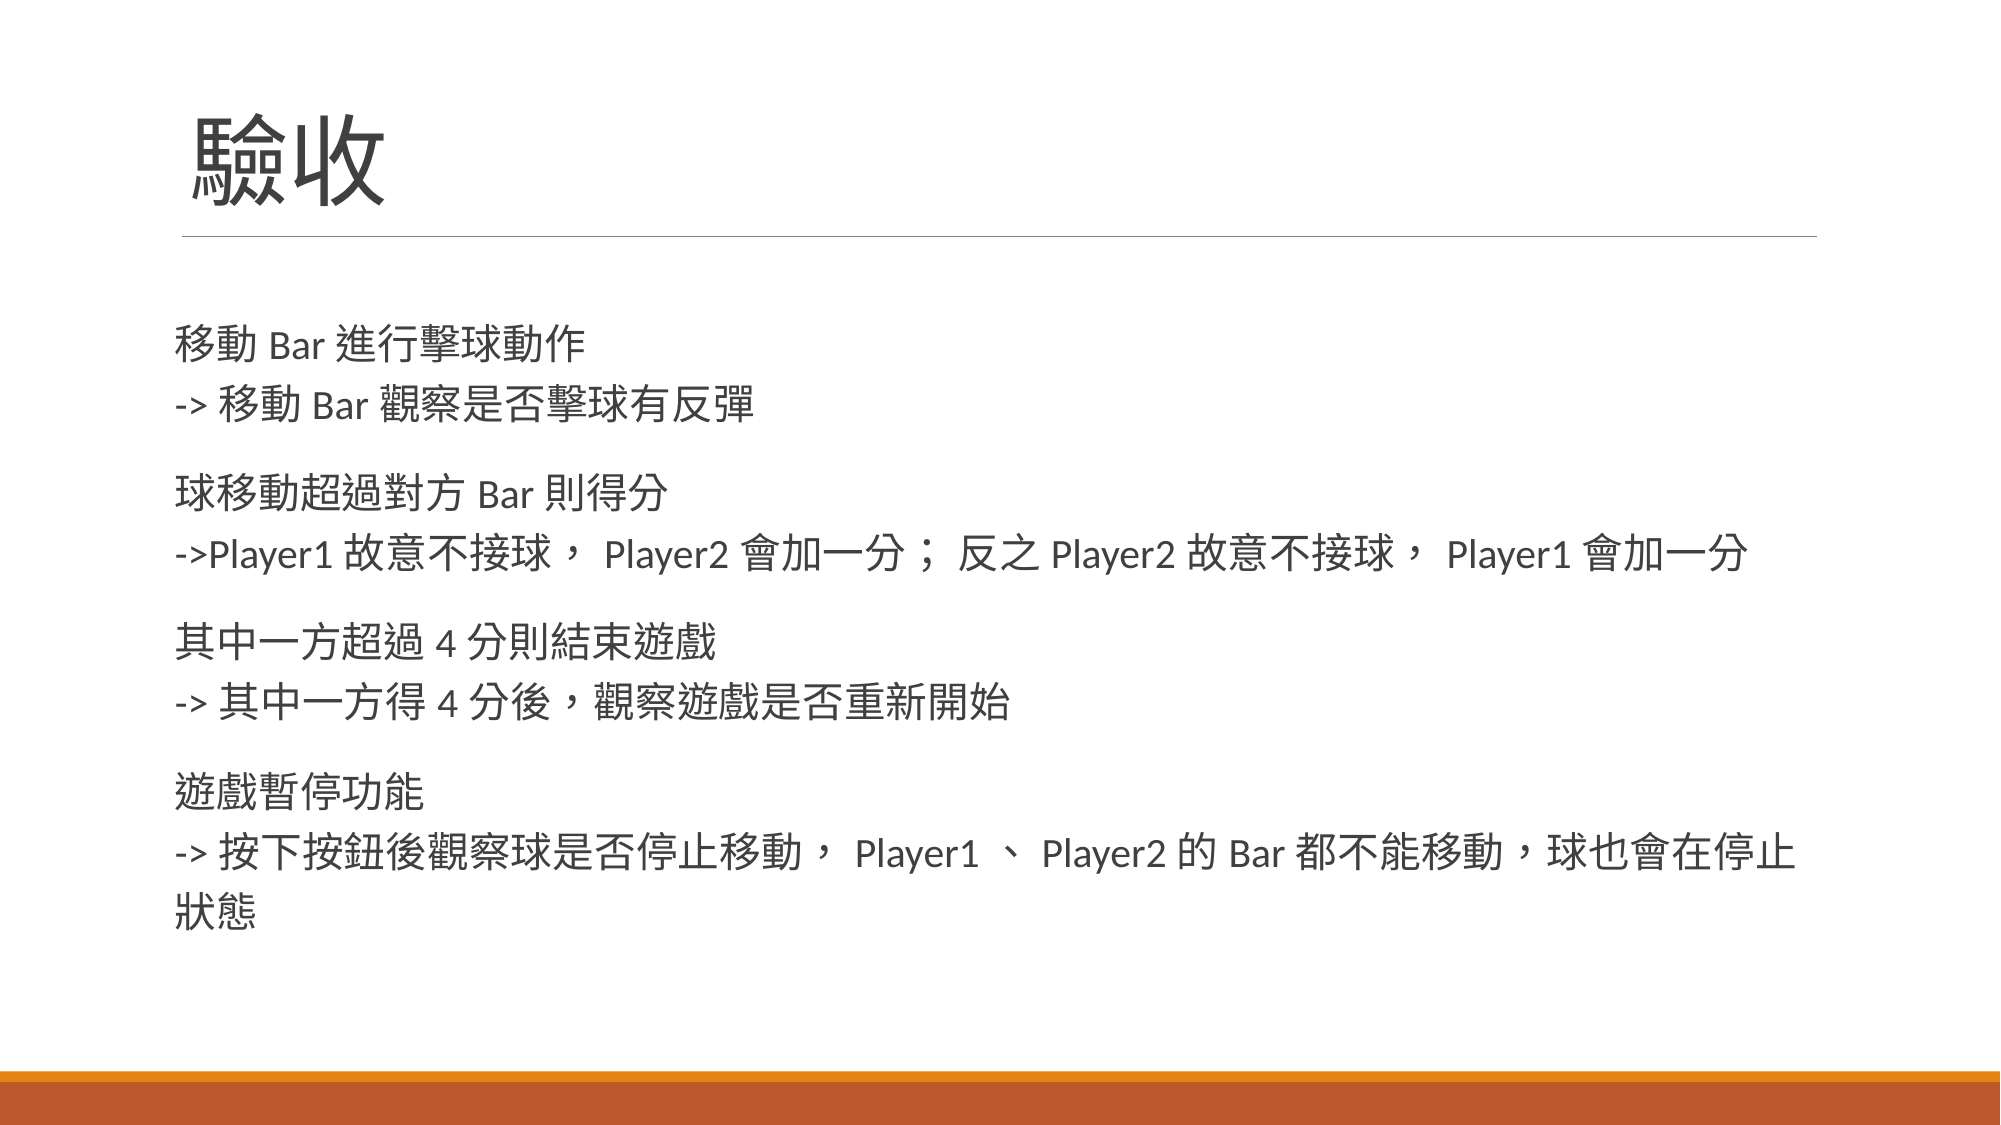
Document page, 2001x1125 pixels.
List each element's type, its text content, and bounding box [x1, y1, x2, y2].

title 驗收 [174, 0, 1825, 227]
list 移動Bar進行擊球動作 ->移動Bar觀察是否擊球有反彈 球移動超過對方Bar則得分 ->Player1故意不接球，Player2會加一分； 反之Player2故意不接球，Player1會加一分 其中一方超過4分則結束遊戲 ->其中一方得4分後，觀察遊戲是否重新開始 遊戲暫停功能 ->按下按鈕後觀察球是否停止移動，Player1、Player2的Bar都不能移動，球也會在停止狀態 [174, 299, 1825, 1119]
